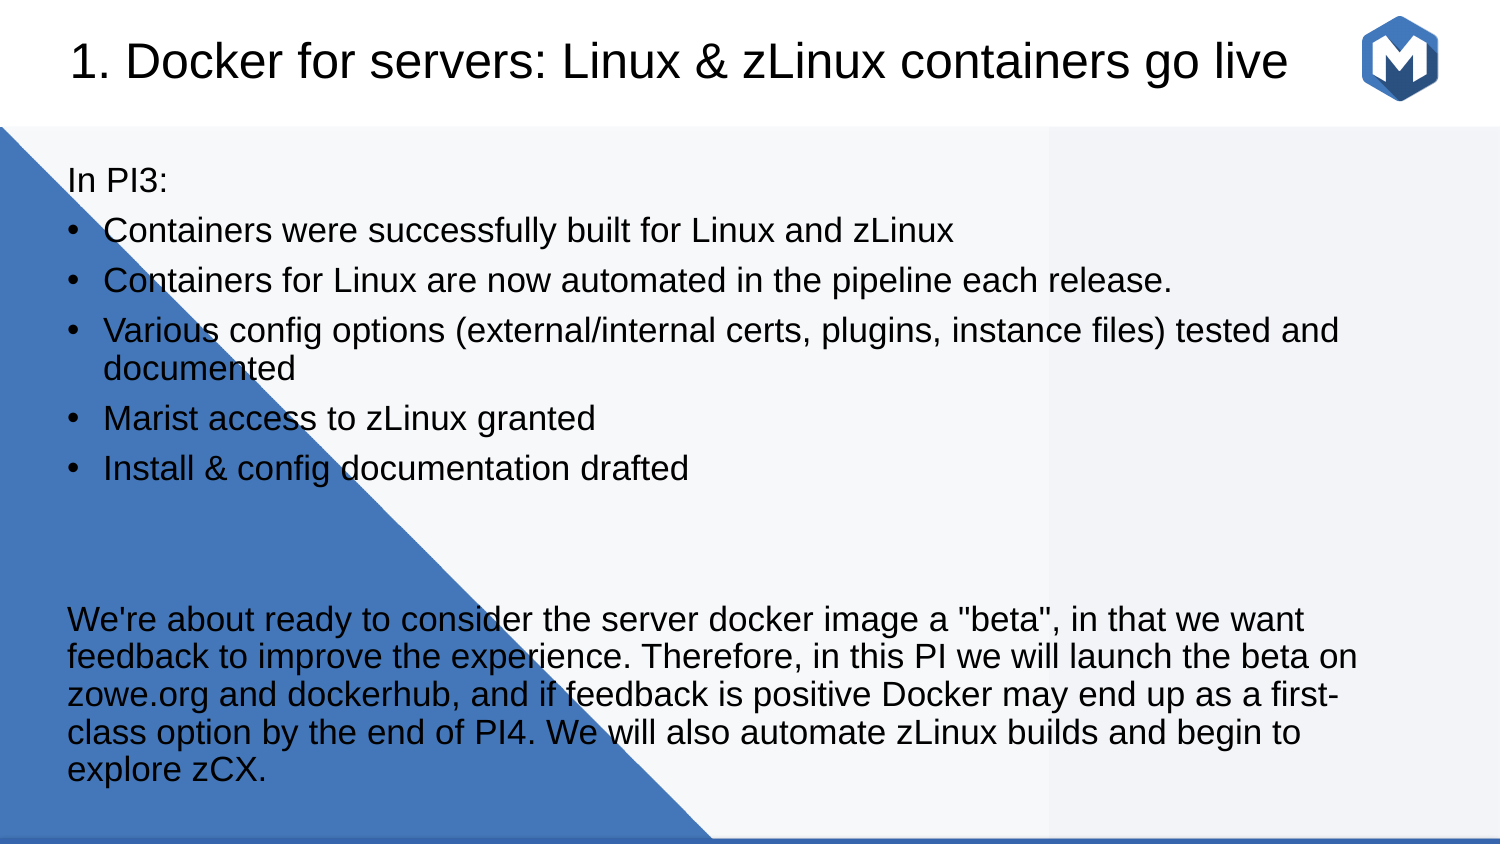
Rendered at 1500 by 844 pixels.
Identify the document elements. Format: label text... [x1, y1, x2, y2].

list In PI3: Containers were successfully built for Linux and zLinux Containers for Linux are now automated in the pipeline each release. Various config options (external/internal certs, plugins, instance files) tested and documented Marist access to zLinux granted Install & config documentation drafted We're about ready to consider the server docker image a "beta", in that we want feedback to improve the experience. Therefore, in this PI we will launch the beta on zowe.org and dockerhub, and if feedback is positive Docker may end up as a first-class option by the end of PI4. We will also automate zLinux builds and begin to explore zCX. [52, 154, 1425, 805]
picture [1362, 16, 1440, 102]
title 1. Docker for servers: Linux & zLinux containers go live [54, 26, 1350, 100]
picture [0, 127, 1049, 838]
